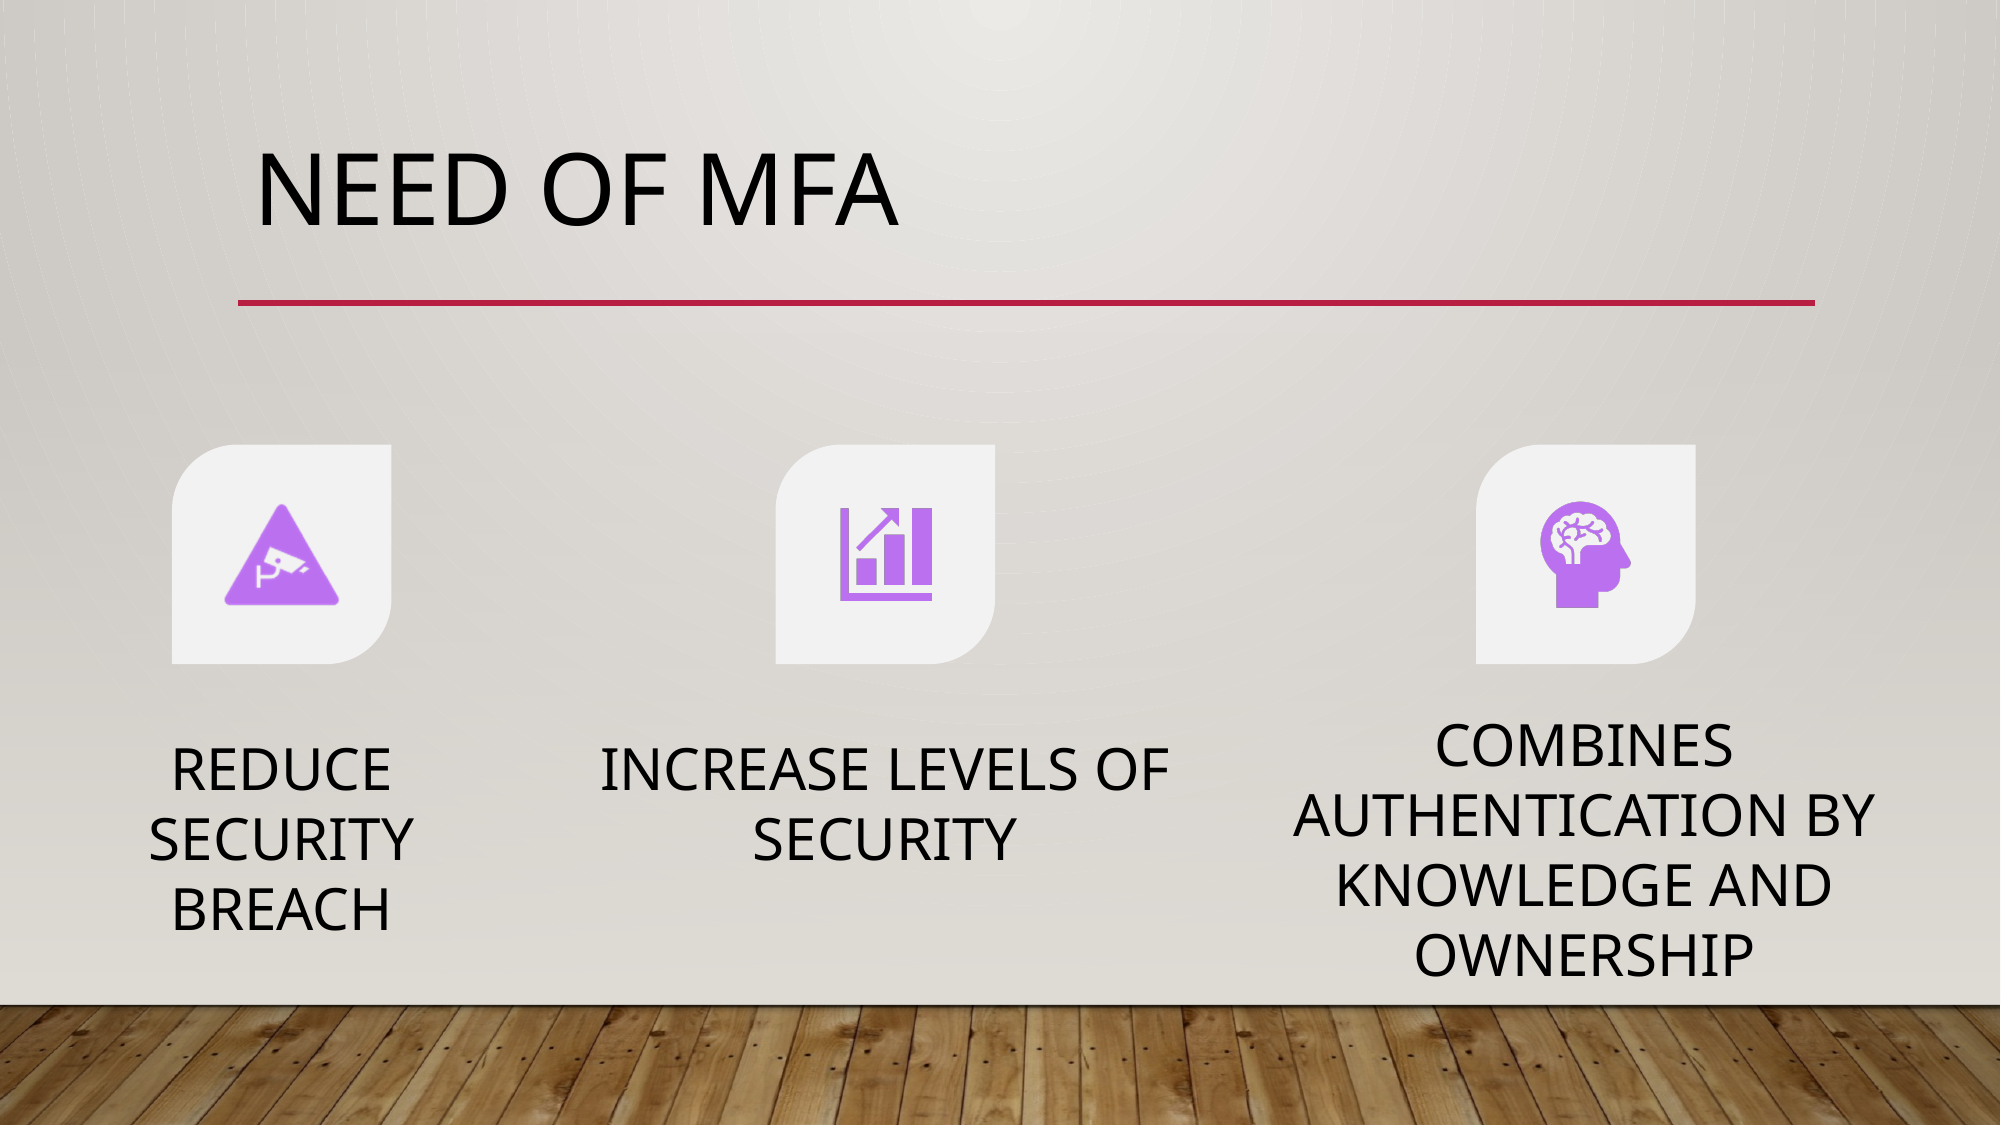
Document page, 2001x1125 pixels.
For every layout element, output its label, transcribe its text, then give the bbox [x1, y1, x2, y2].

picture [0, 1005, 2000, 1125]
title Need of mfa [238, 131, 1814, 305]
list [21, 383, 1943, 930]
